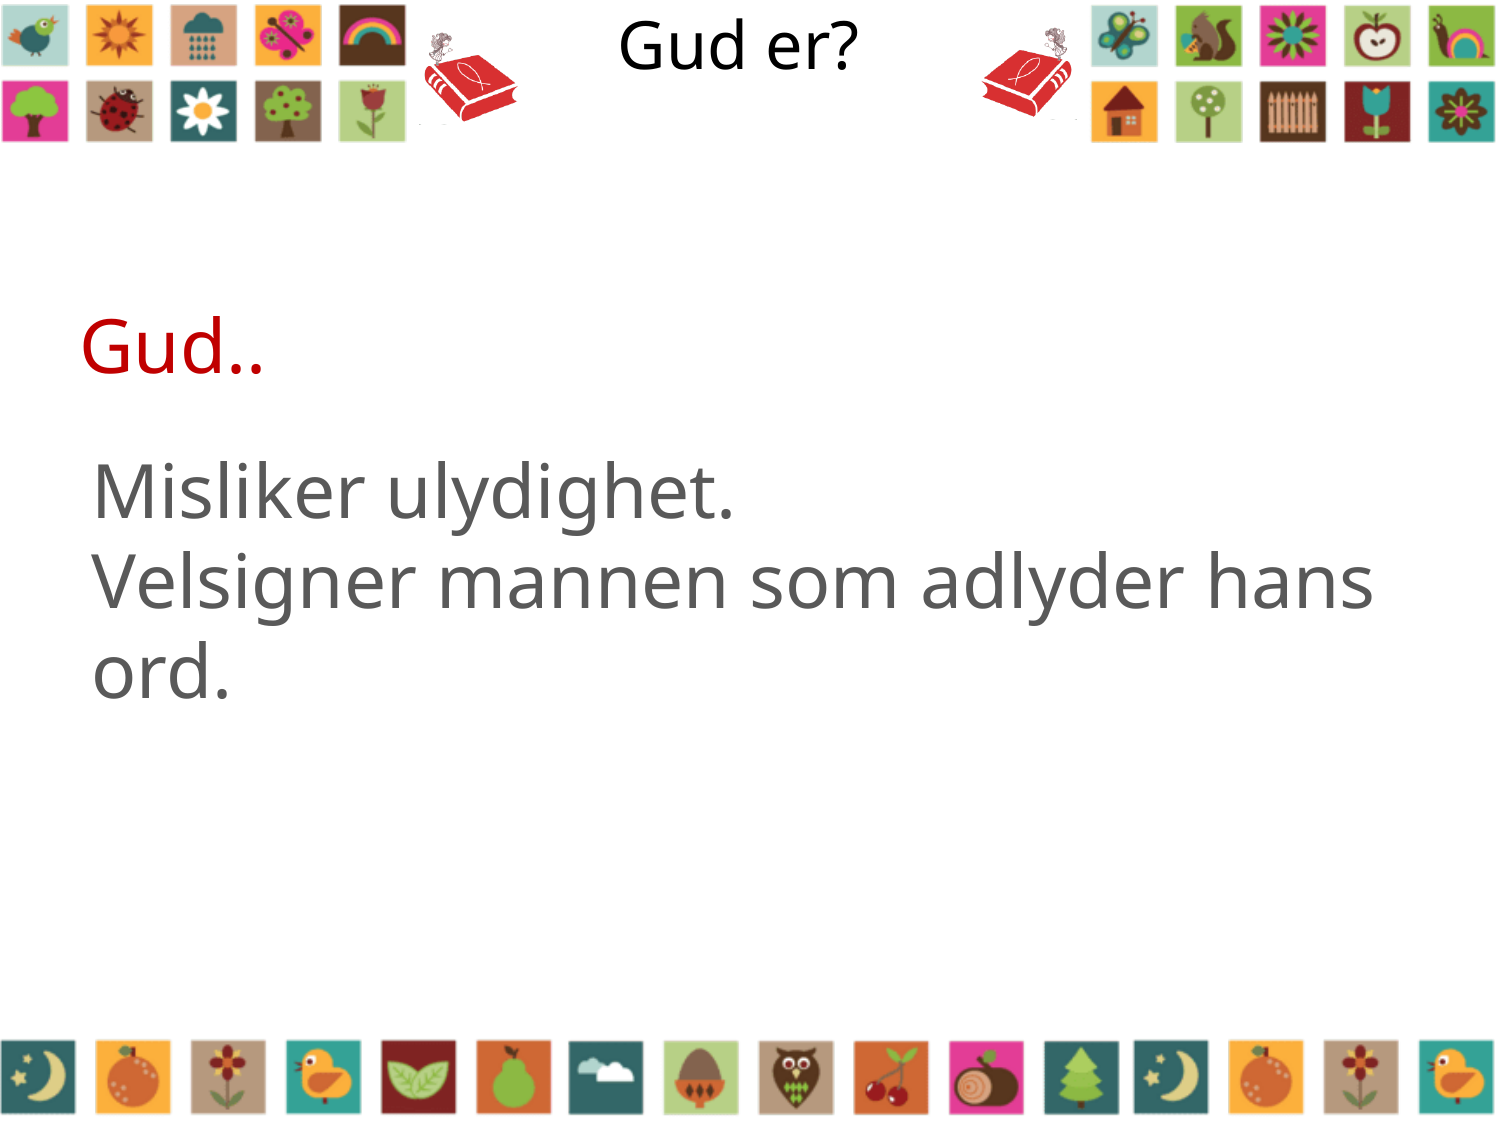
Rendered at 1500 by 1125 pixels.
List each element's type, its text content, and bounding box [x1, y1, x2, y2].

text_box Gud.. [64, 290, 1412, 396]
picture [950, 3, 1500, 150]
text_box Misliker ulydighet. Velsigner mannen som adlyder hans ord. [76, 436, 1424, 722]
picture [0, 3, 550, 150]
text_box Gud er? [414, 0, 1080, 91]
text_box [0, 1028, 1500, 1118]
